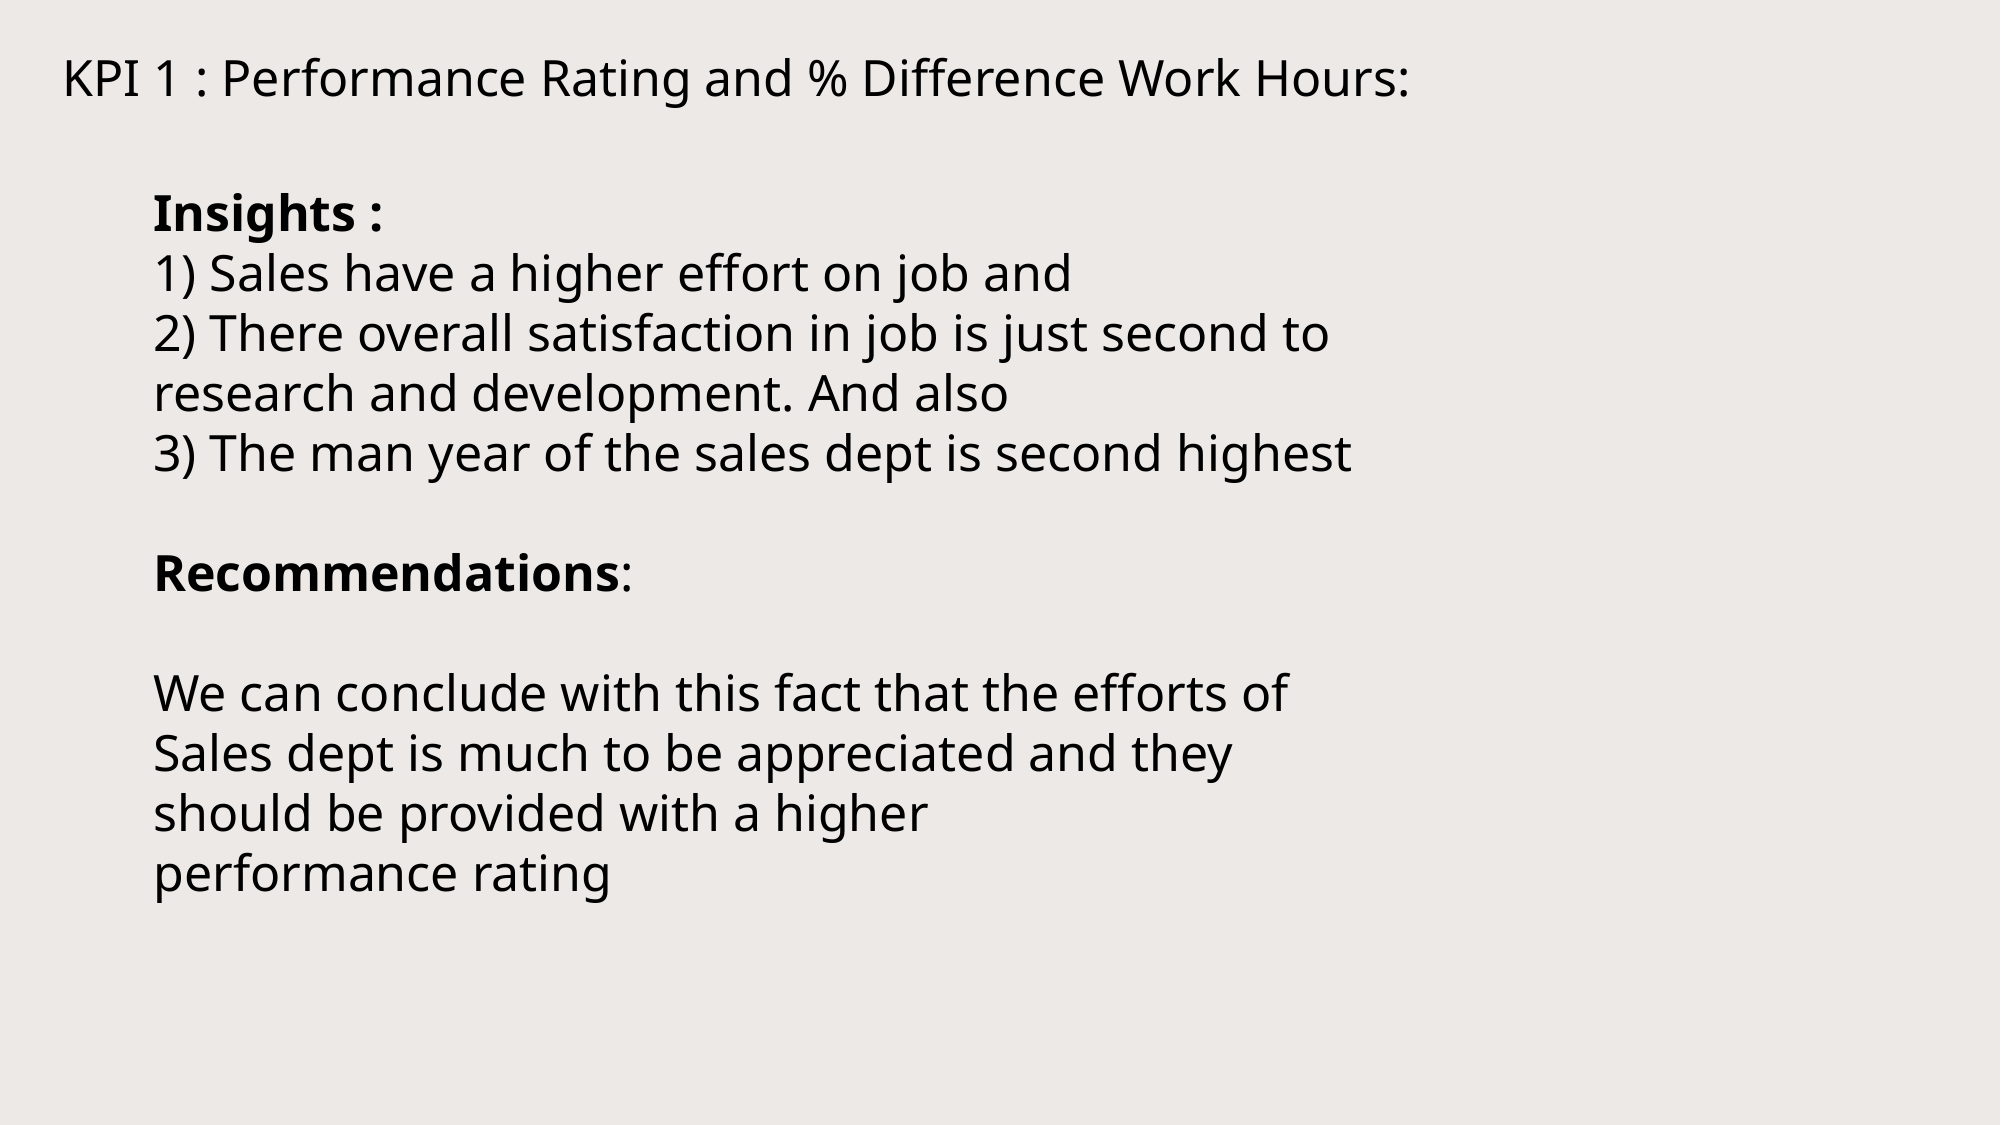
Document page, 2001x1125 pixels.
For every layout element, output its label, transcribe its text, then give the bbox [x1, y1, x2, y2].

title KPI 1 : Performance Rating and % Difference Work Hours: [47, 25, 1748, 116]
text_box Insights : 1) Sales have a higher effort on job and 2) There overall satisfaction in job is just second to research and development. And also 3) The man year of the sales dept is second highest Recommendations: We can conclude with this fact that the efforts of Sales dept is much to be appreciated and they should be provided with a higher performance rating [138, 174, 1403, 910]
